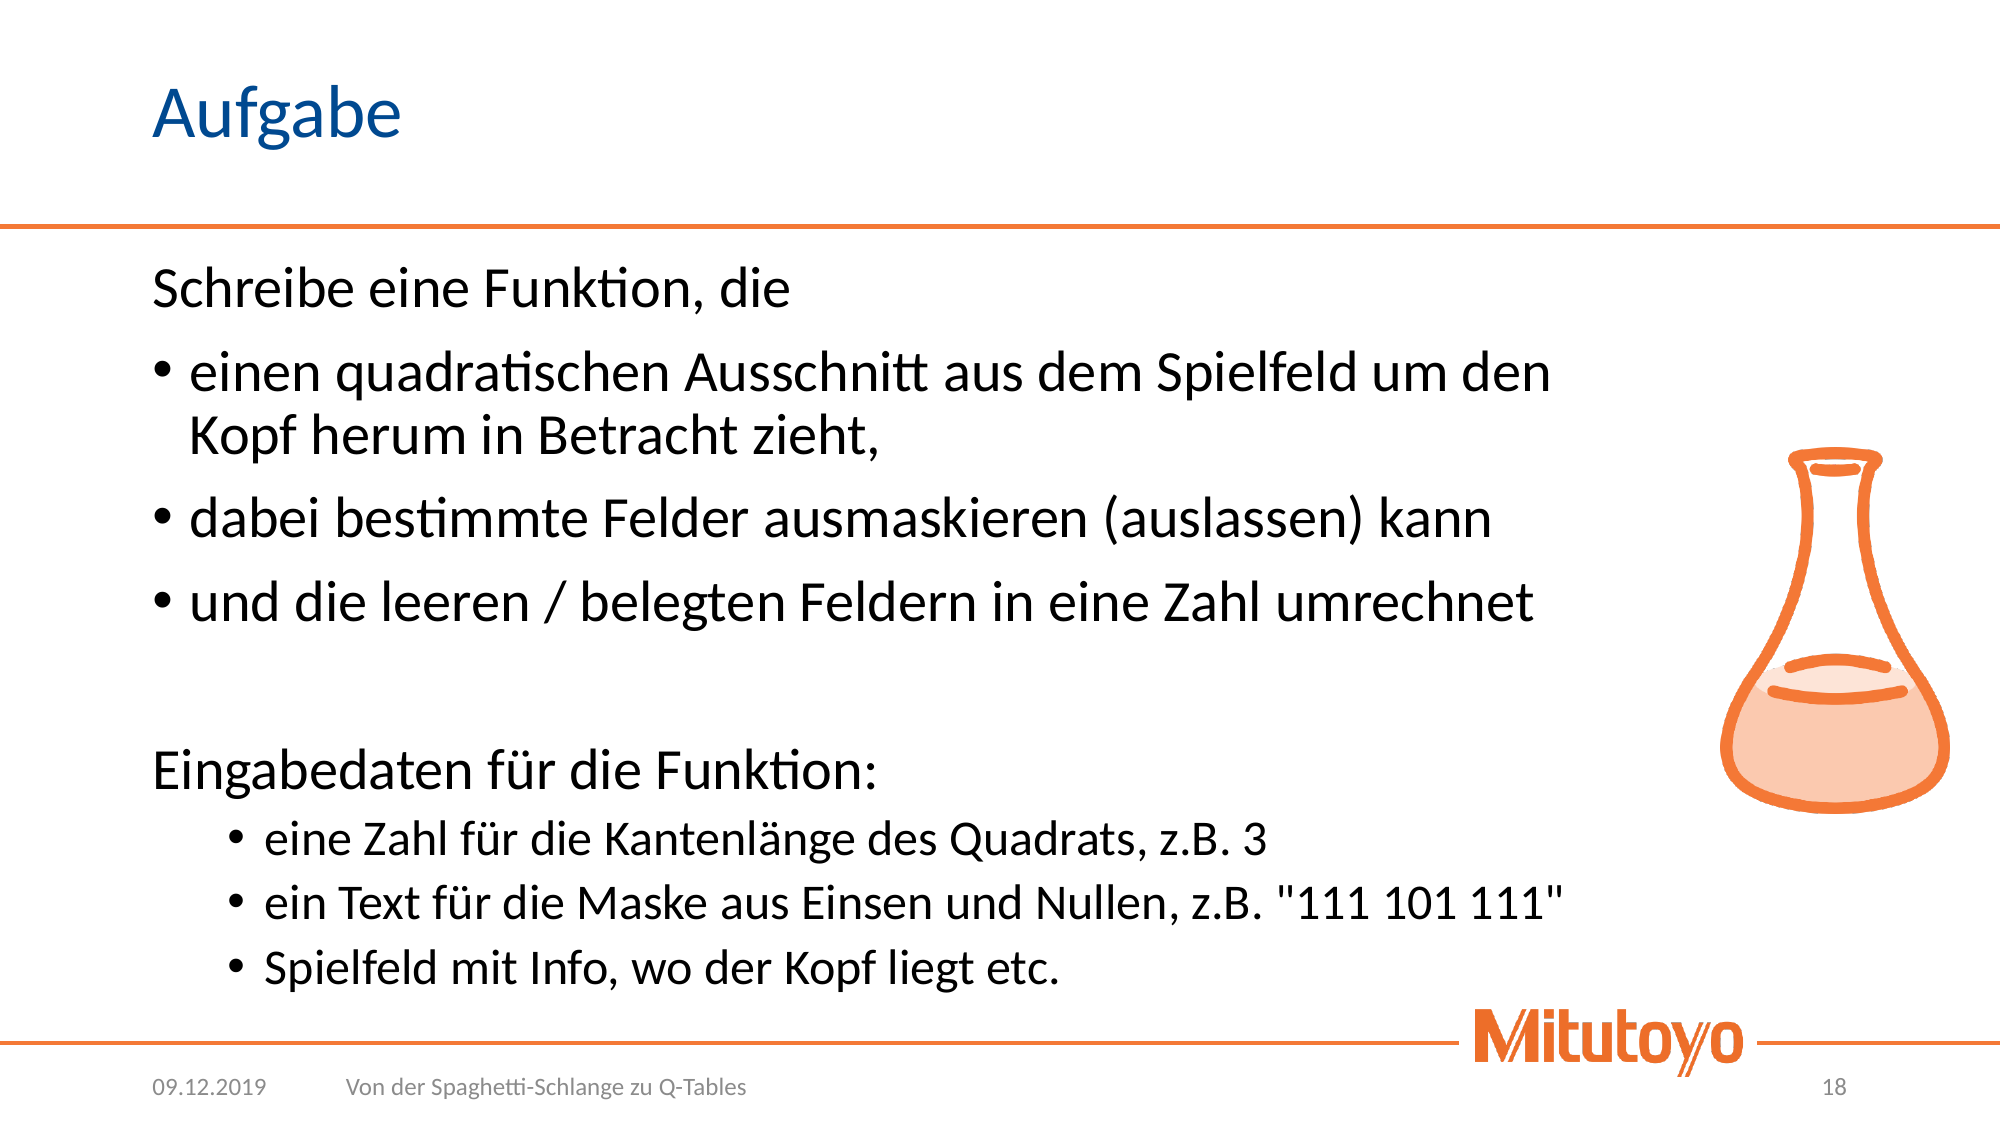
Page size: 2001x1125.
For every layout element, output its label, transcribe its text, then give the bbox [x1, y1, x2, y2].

picture [1720, 447, 1950, 814]
picture [1475, 1009, 1744, 1077]
slide_number 18 [1743, 1055, 1863, 1116]
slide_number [137, 1055, 313, 1116]
list Schreibe eine Funktion, die einen quadratischen Ausschnitt aus dem Spielfeld um den Kopf herum in Betracht zieht, dabei bestimmte Felder ausmaskieren (auslassen) kann und die leeren / belegten Feldern in eine Zahl umrechnet Eingabedaten für die Funktion: eine Zahl für die Kantenlänge des Quadrats, z.B. 3 ein Text für die Maske aus Einsen und Nullen, z.B. "111 101 111" Spielfeld mit Info, wo der Kopf liegt etc. [137, 249, 1659, 1012]
footer Von der Spaghetti-Schlange zu Q-Tables [330, 1055, 1721, 1116]
title Aufgabe [137, 24, 1863, 203]
